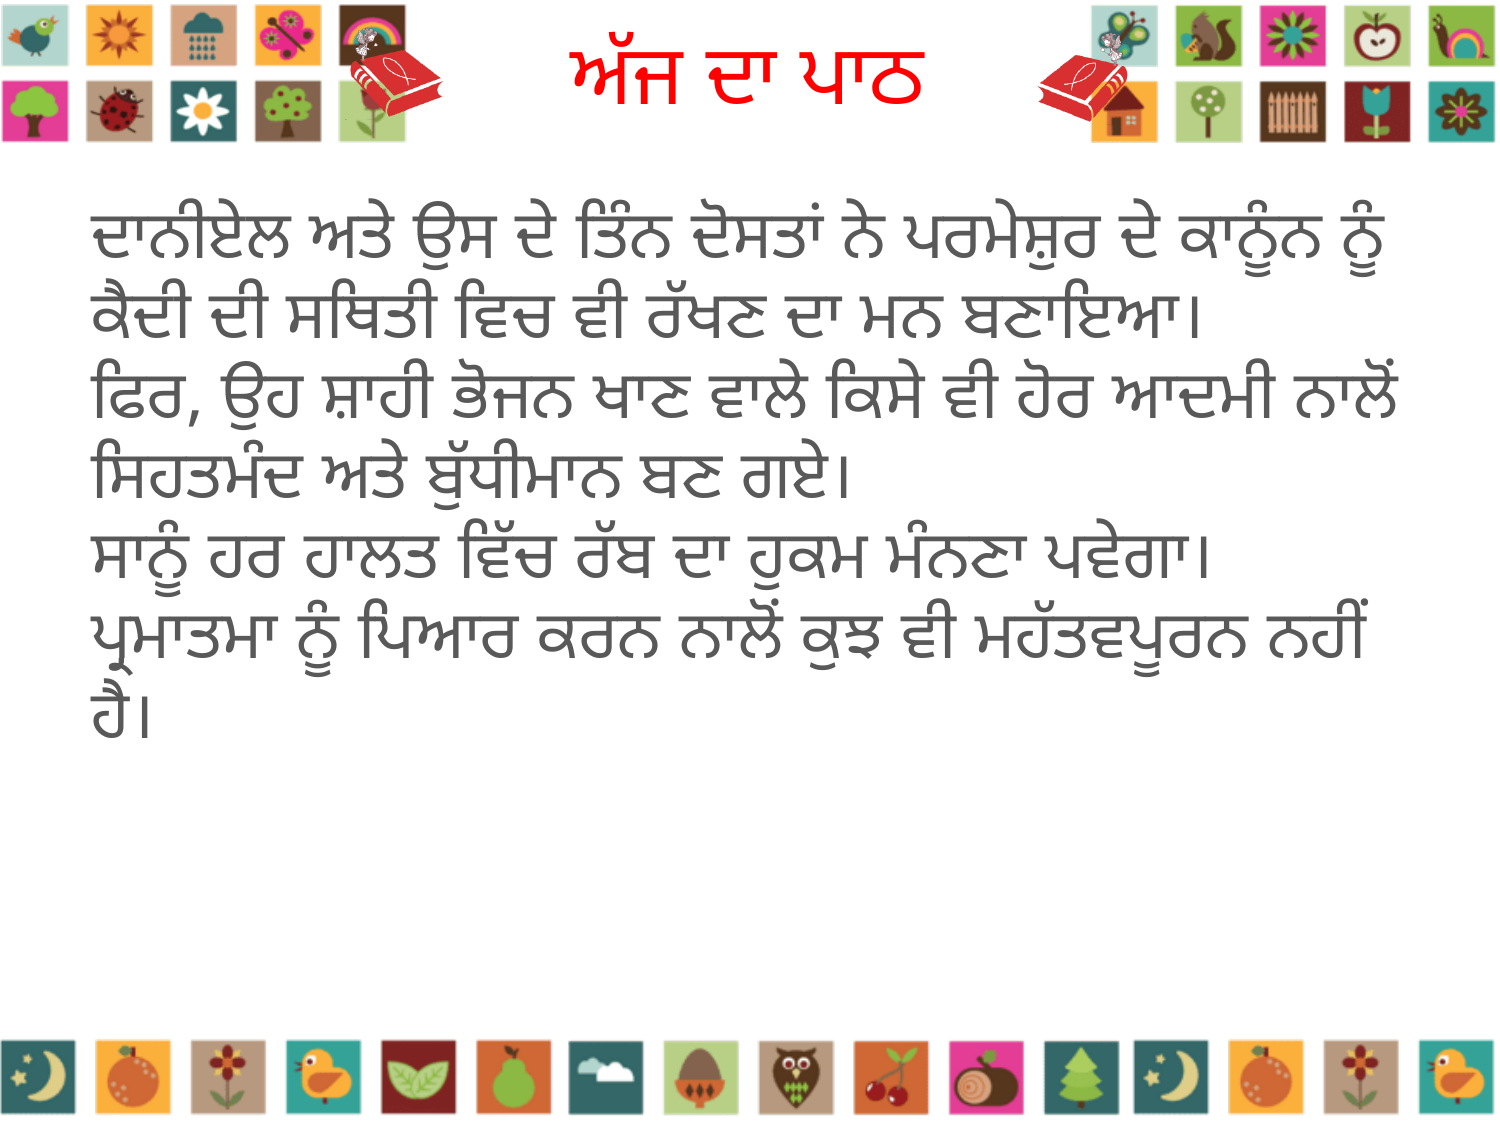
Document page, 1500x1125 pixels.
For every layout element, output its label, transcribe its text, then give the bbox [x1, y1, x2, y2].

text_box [0, 1028, 1500, 1118]
text_box ਦਾਨੀਏਲ ਅਤੇ ਉਸ ਦੇ ਤਿੰਨ ਦੋਸਤਾਂ ਨੇ ਪਰਮੇਸ਼ੁਰ ਦੇ ਕਾਨੂੰਨ ਨੂੰ ਕੈਦੀ ਦੀ ਸਥਿਤੀ ਵਿਚ ਵੀ ਰੱਖਣ ਦਾ ਮਨ ਬਣਾਇਆ। ਫਿਰ, ਉਹ ਸ਼ਾਹੀ ਭੋਜਨ ਖਾਣ ਵਾਲੇ ਕਿਸੇ ਵੀ ਹੋਰ ਆਦਮੀ ਨਾਲੋਂ ਸਿਹਤਮੰਦ ਅਤੇ ਬੁੱਧੀਮਾਨ ਬਣ ਗਏ। ਸਾਨੂੰ ਹਰ ਹਾਲਤ ਵਿੱਚ ਰੱਬ ਦਾ ਹੁਕਮ ਮੰਨਣਾ ਪਵੇਗਾ। ਪ੍ਰਮਾਤਮਾ ਨੂੰ ਪਿਆਰ ਕਰਨ ਨਾਲੋਂ ਕੁਝ ਵੀ ਮਹੱਤਵਪੂਰਨ ਨਹੀਂ ਹੈ। [76, 184, 1424, 759]
picture [1005, 3, 1500, 150]
text_box ਅੱਜ ਦਾ ਪਾਠ [425, 13, 1078, 129]
picture [0, 3, 475, 150]
